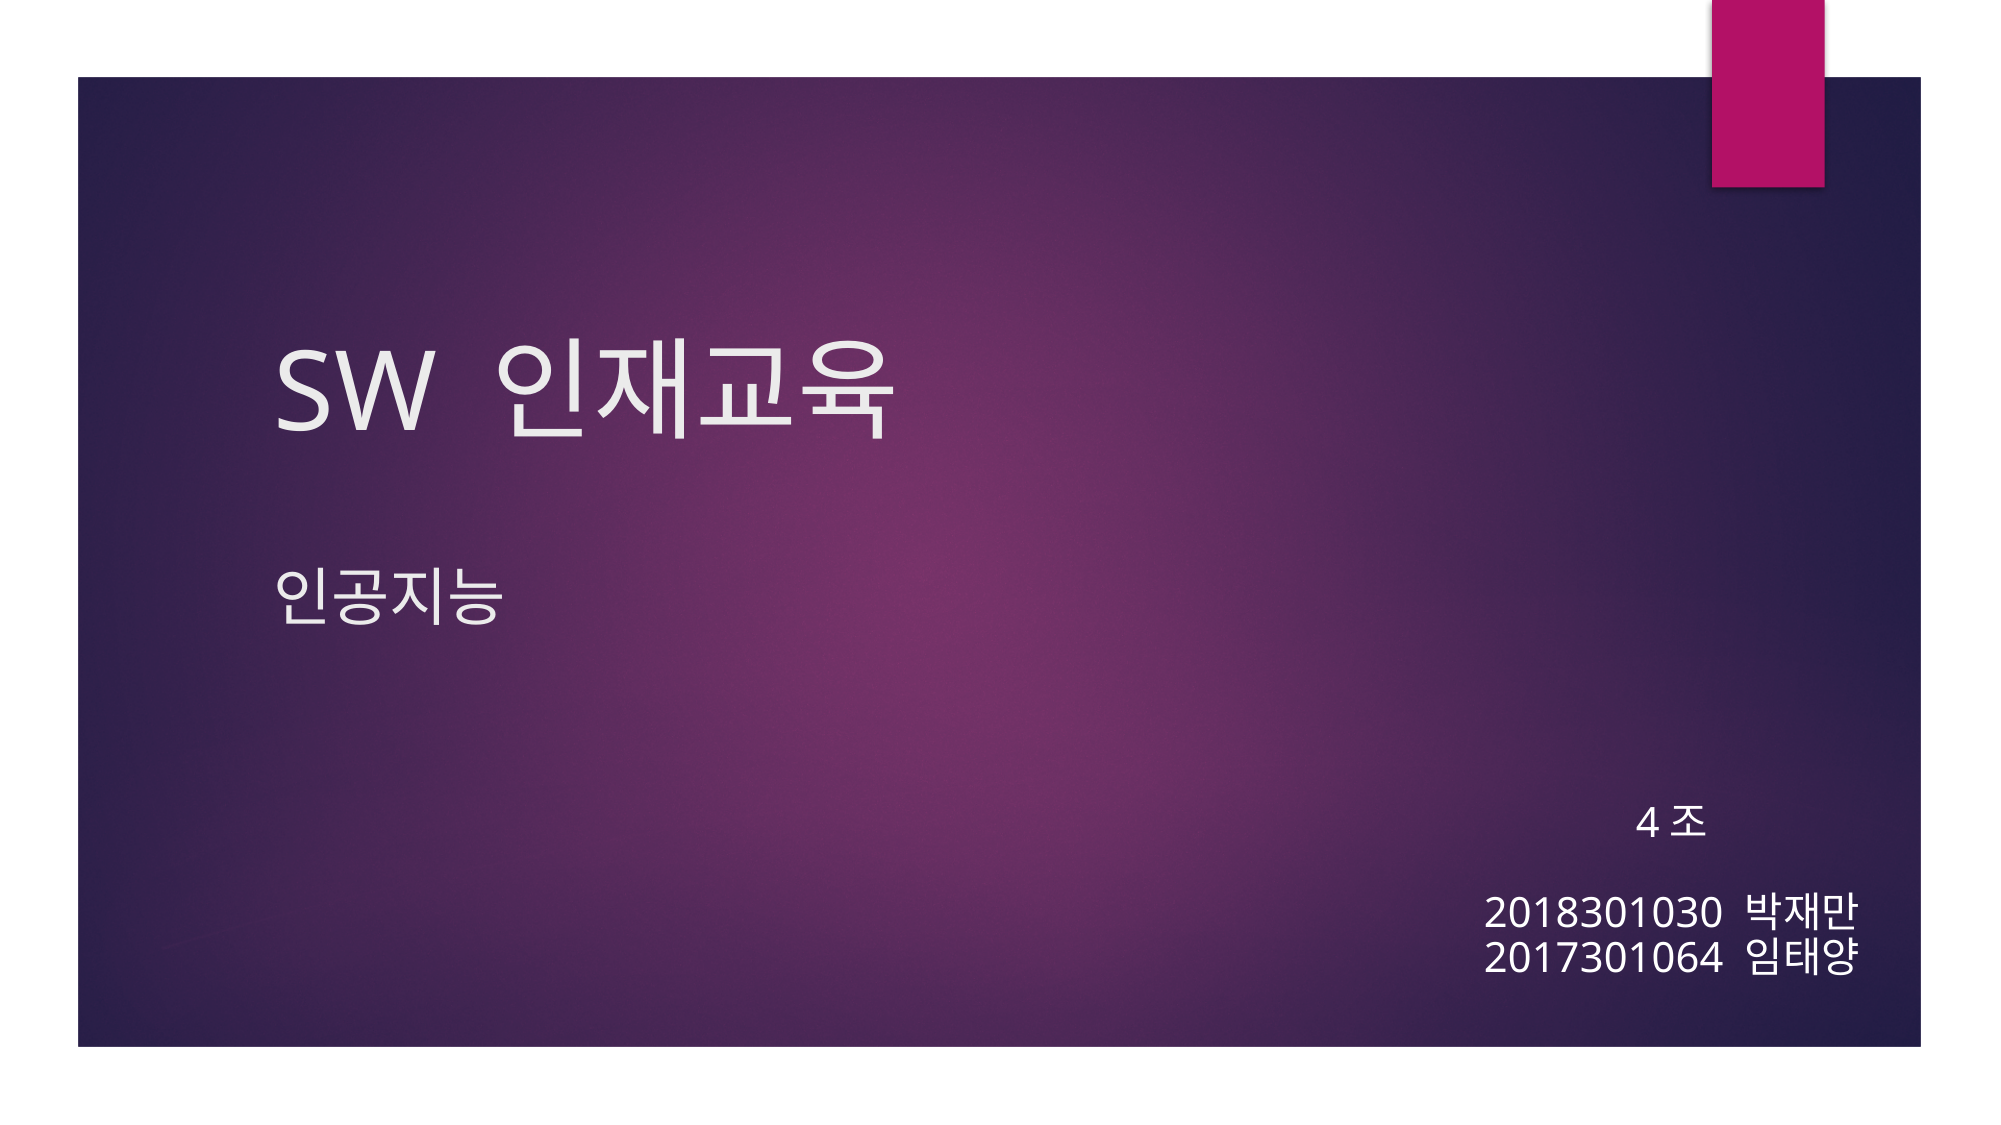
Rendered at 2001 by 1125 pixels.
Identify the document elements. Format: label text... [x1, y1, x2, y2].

text_box 4조 2018301030 박재만 2017301064 임태양 [1392, 792, 1952, 990]
title SW 인재교육 인공지능 [258, 309, 1759, 693]
